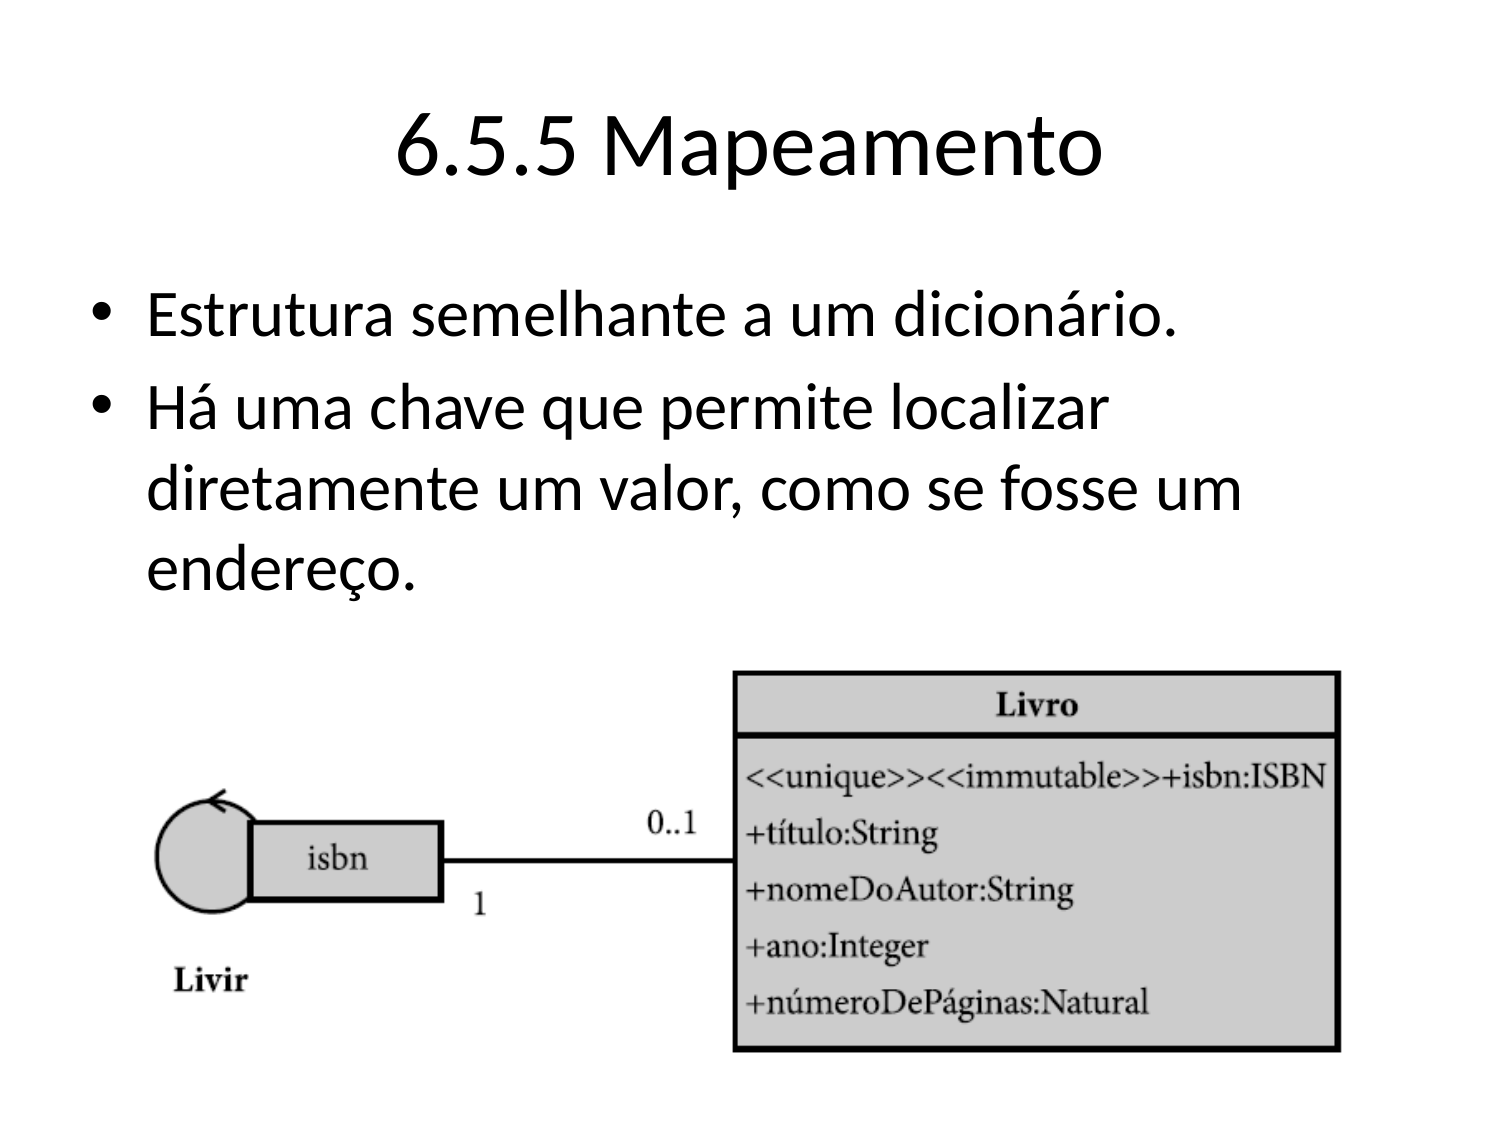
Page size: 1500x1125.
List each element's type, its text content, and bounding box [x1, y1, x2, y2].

list Estrutura semelhante a um dicionário. Há uma chave que permite localizar diretamente um valor, como se fosse um endereço. [75, 262, 1425, 1005]
title 6.5.5 Mapeamento [75, 45, 1425, 233]
picture [123, 656, 1358, 1077]
